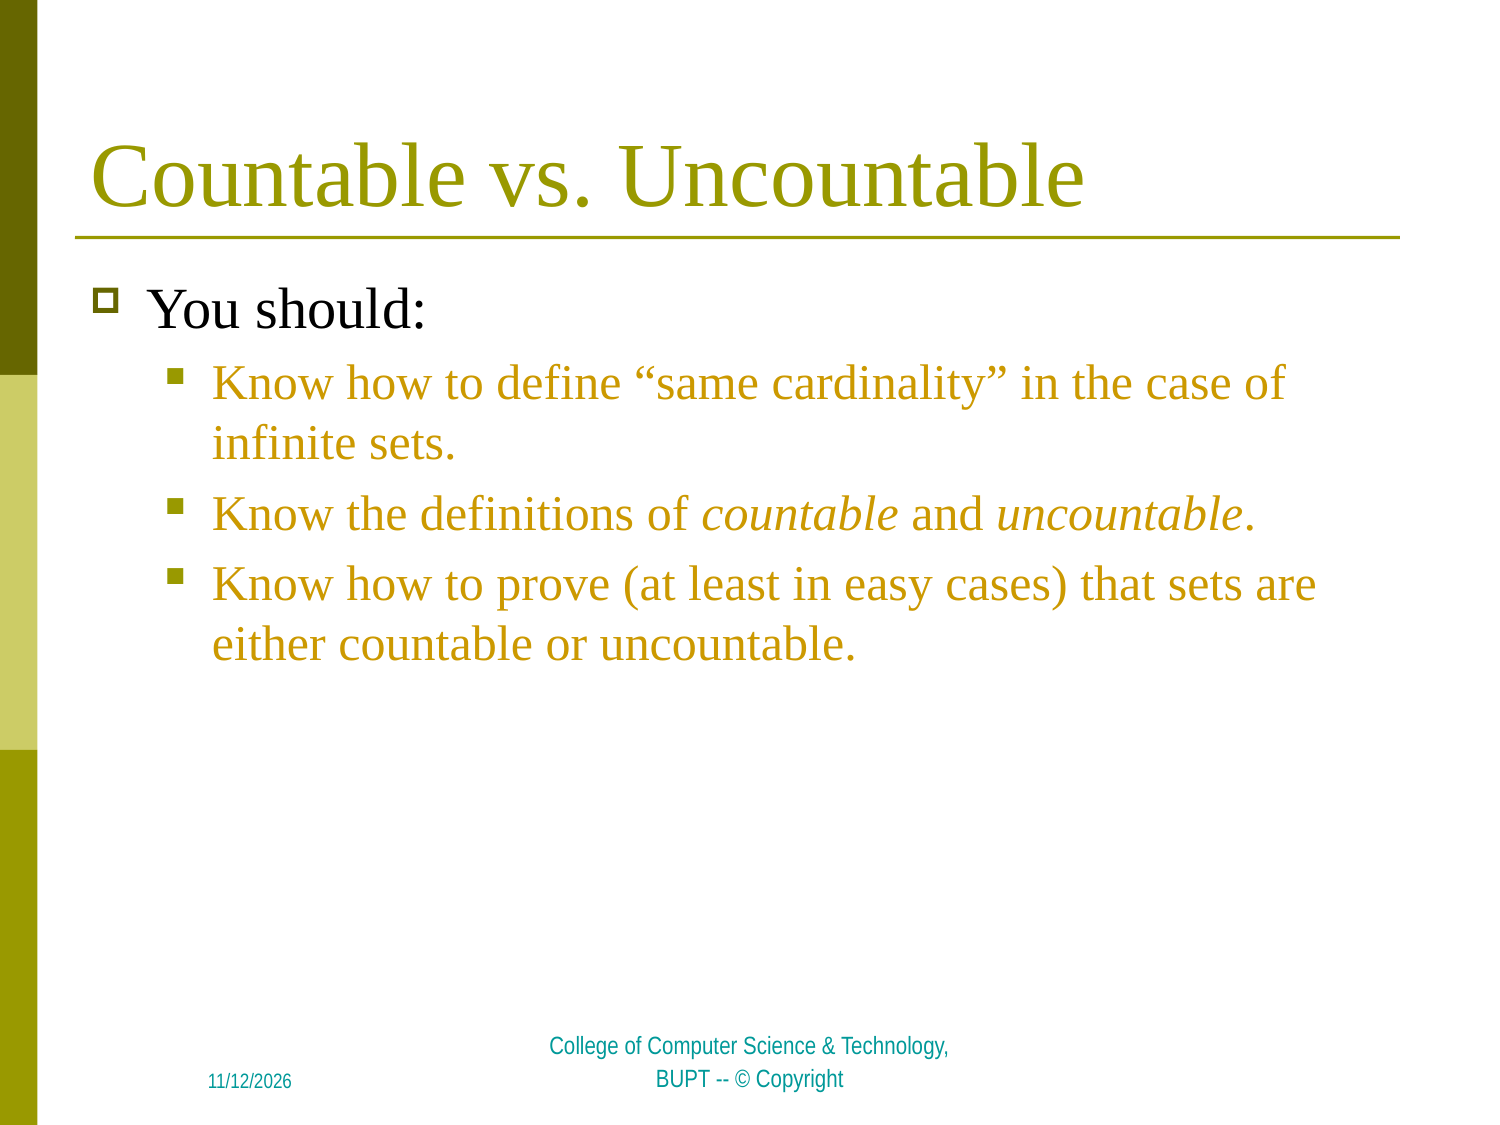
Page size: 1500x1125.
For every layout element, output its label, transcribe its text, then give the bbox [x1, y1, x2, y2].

title Countable vs. Uncountable [75, 45, 1425, 233]
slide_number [75, 1025, 425, 1100]
list You should: Know how to define “same cardinality” in the case of infinite sets. Know the definitions of countable and uncountable. Know how to prove (at least in easy cases) that sets are either countable or uncountable. [75, 262, 1425, 1006]
footer College of Computer Science & Technology, BUPT -- © Copyright [512, 1025, 988, 1100]
